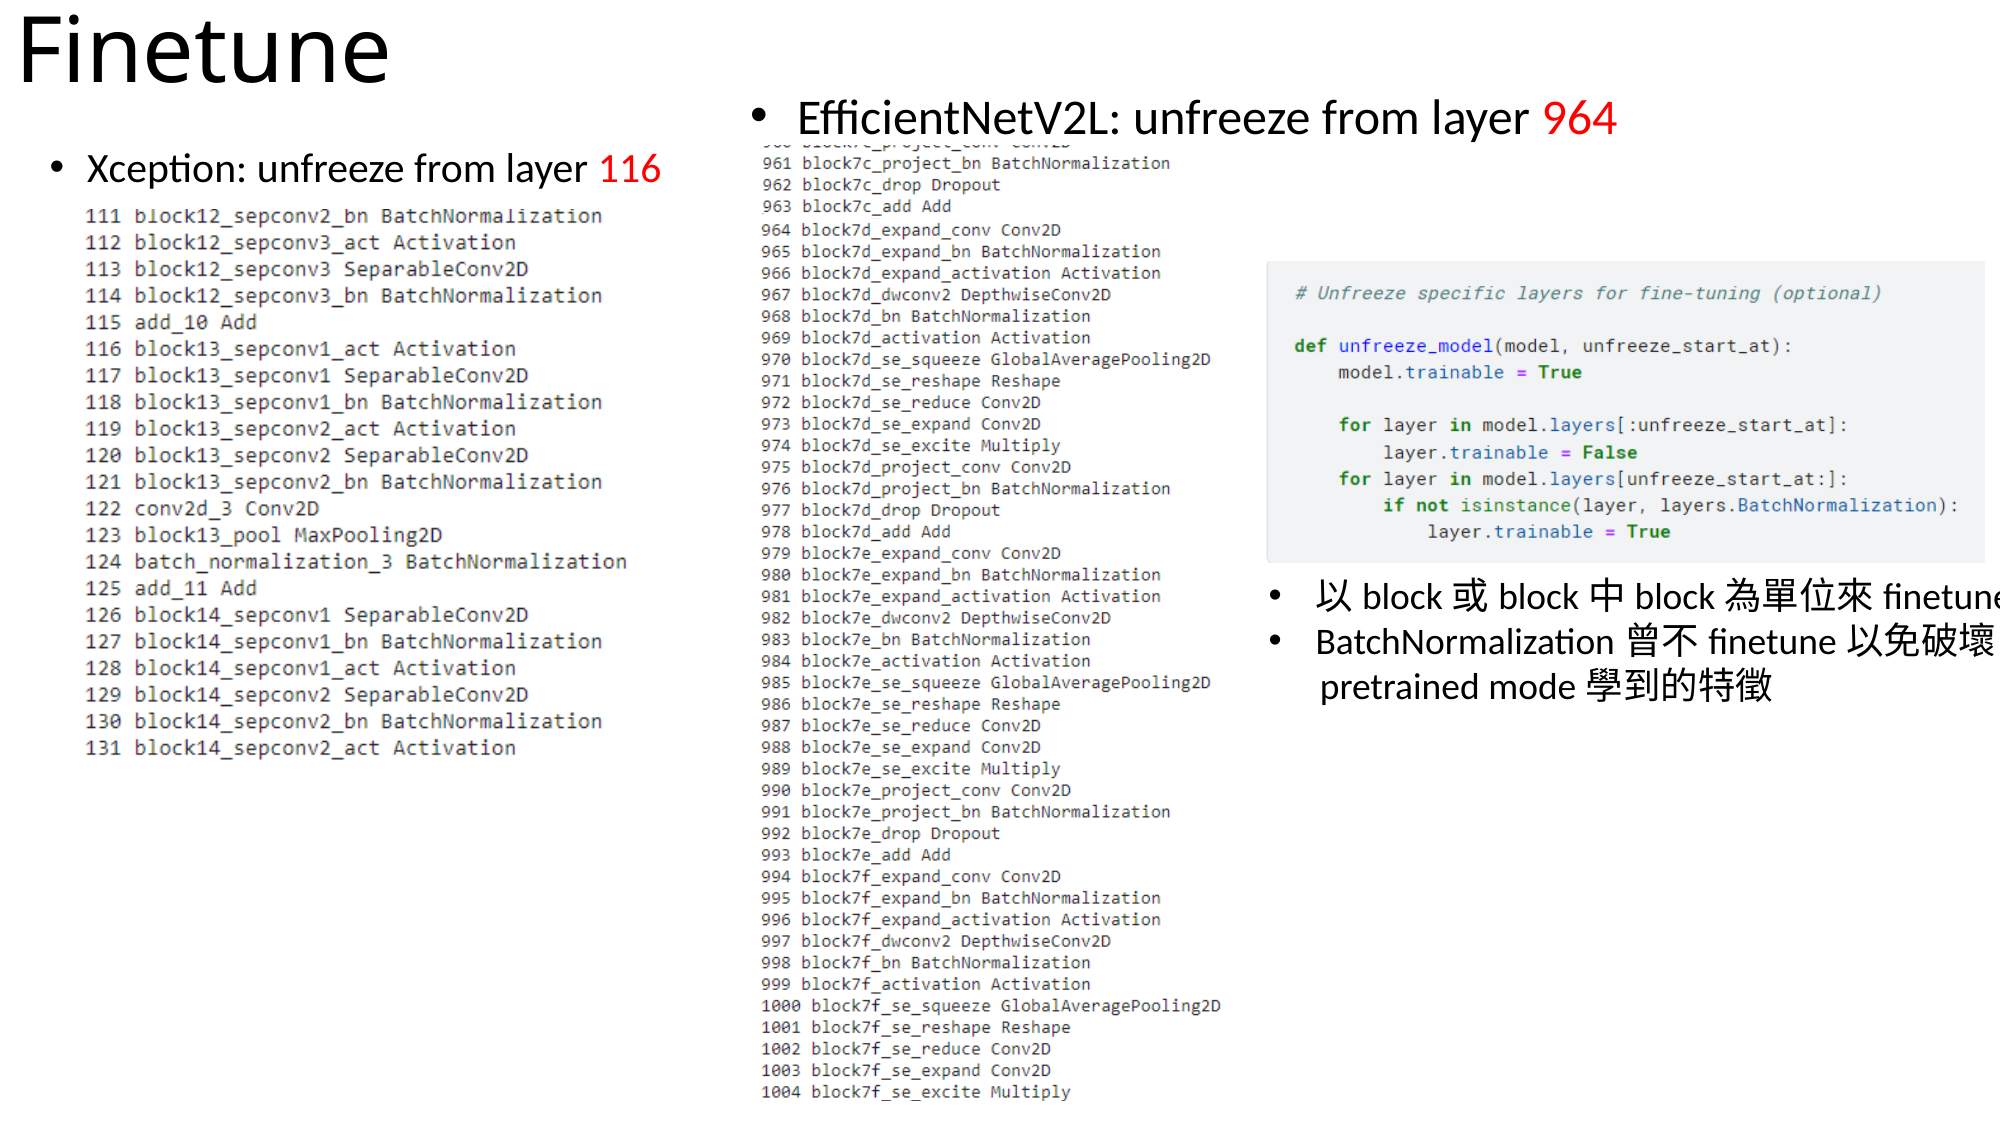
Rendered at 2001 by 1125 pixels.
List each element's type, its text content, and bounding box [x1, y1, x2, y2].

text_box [752, 145, 1258, 1100]
list Xception: unfreeze from layer 116 [34, 138, 752, 240]
picture [55, 209, 651, 777]
text_box EfficientNetV2L: unfreeze from layer 964 [735, 76, 1633, 212]
text_box 以block或block中block為單位來finetune BatchNormalization曾不finetune以免破壞 pretrained mode學到的特徵 [1258, 565, 2000, 760]
picture [1262, 261, 1985, 563]
title Finetune [0, 0, 1725, 162]
